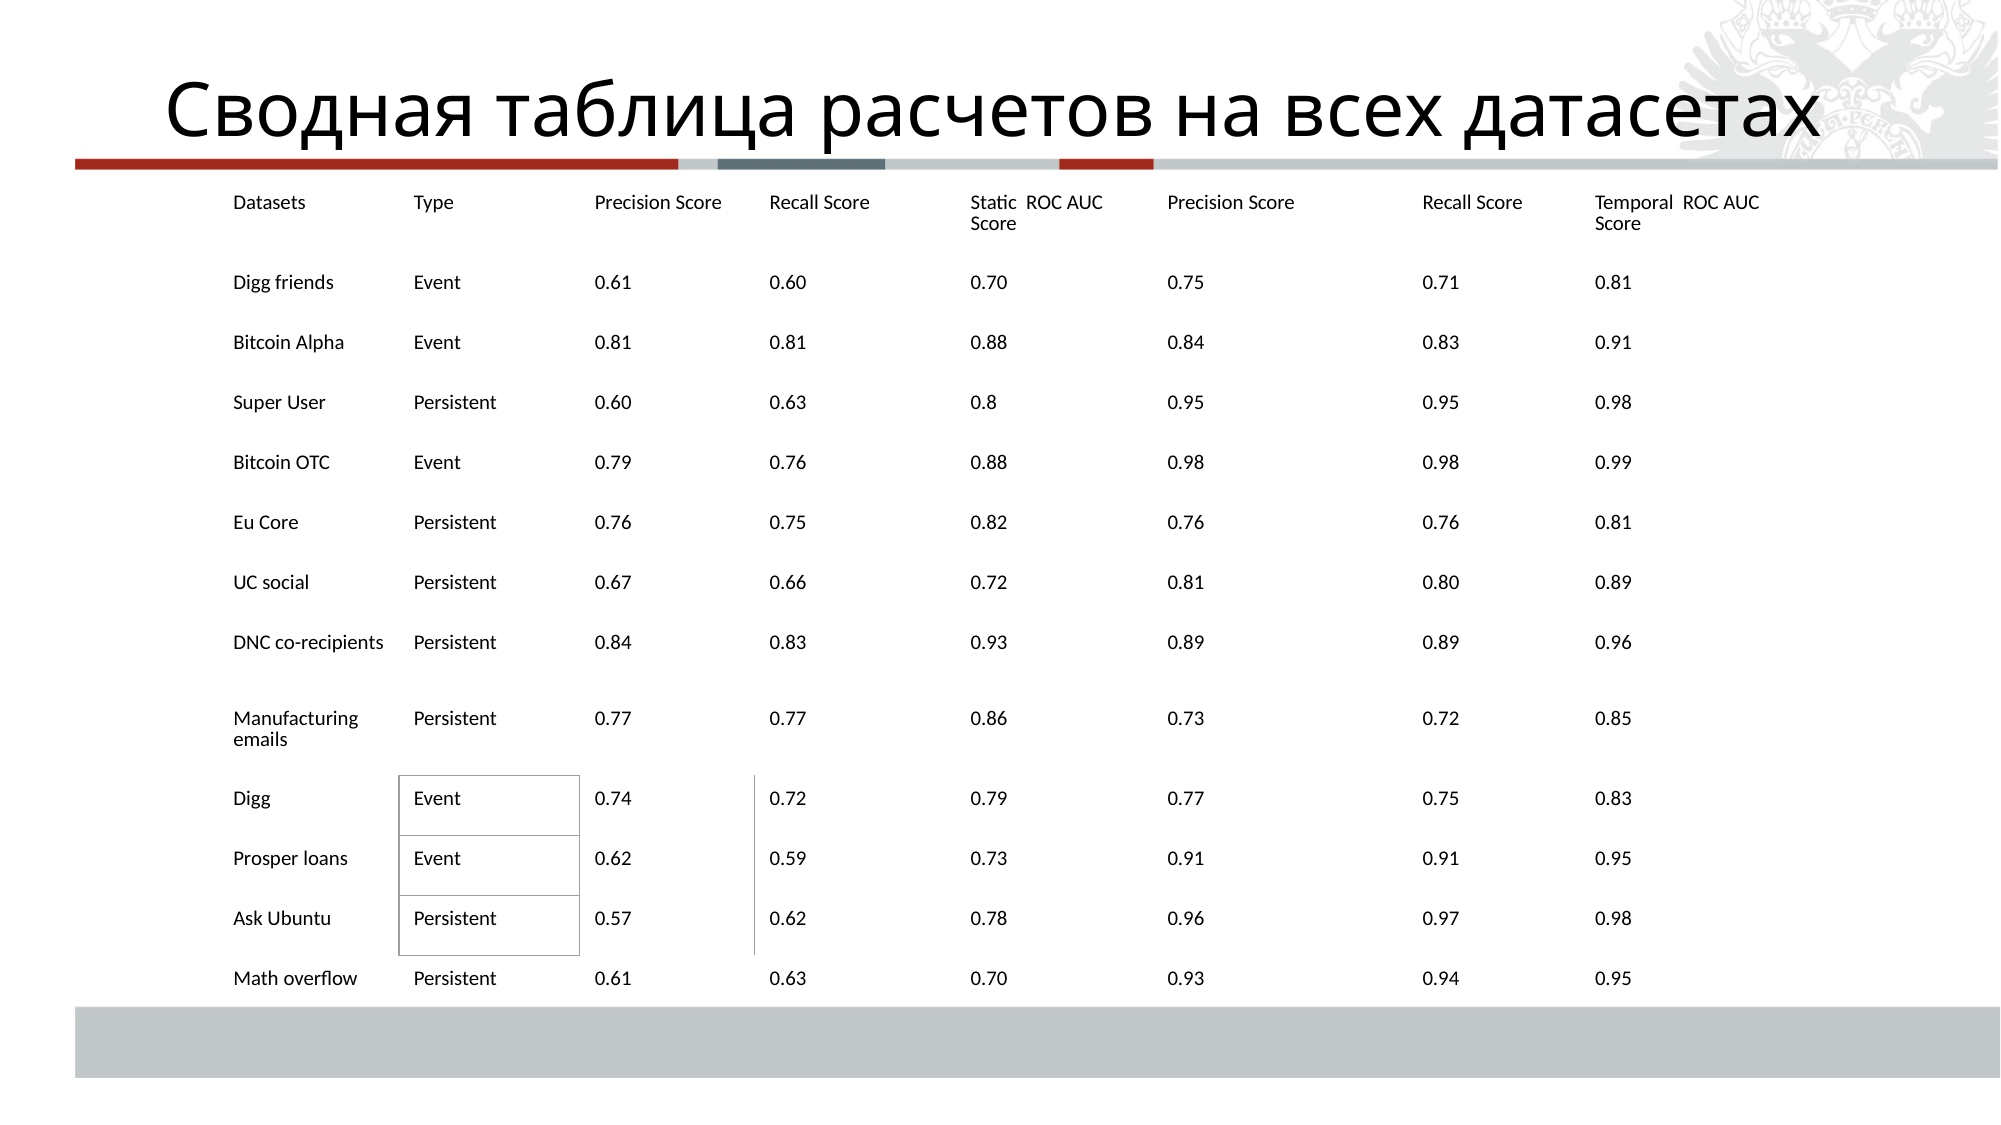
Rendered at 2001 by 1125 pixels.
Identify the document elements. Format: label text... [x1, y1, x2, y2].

table_cell Event [400, 776, 579, 835]
table_cell 0.71 [1408, 259, 1580, 319]
table_cell Prosper loans [218, 835, 398, 895]
table_cell UC social [218, 559, 399, 619]
table_cell 0.94 [1408, 955, 1580, 1010]
table_cell 0.79 [956, 775, 1153, 835]
picture [0, 0, 2001, 1125]
table_cell Bitcoin Alpha [218, 319, 399, 379]
table_cell Event [399, 259, 580, 319]
table_cell 0.76 [1153, 499, 1408, 559]
table_cell 0.84 [1153, 319, 1408, 379]
table_cell 0.8 [956, 379, 1153, 439]
table_cell 0.84 [580, 619, 755, 695]
table_cell Manufacturing emails [218, 695, 399, 775]
table_cell 0.73 [1153, 695, 1408, 775]
table_cell Persistent [399, 559, 580, 619]
table_cell 0.91 [1408, 835, 1580, 895]
table_cell Digg friends [218, 259, 399, 319]
table_cell 0.93 [1153, 955, 1408, 1010]
table_cell 0.88 [956, 319, 1153, 379]
table_cell 0.77 [755, 695, 956, 775]
table_cell Digg [218, 775, 398, 835]
table_cell 0.60 [755, 259, 956, 319]
table_cell Event [400, 836, 579, 895]
table_cell 0.76 [580, 499, 755, 559]
table_cell Persistent [400, 896, 579, 955]
table_cell 0.72 [755, 775, 956, 835]
table_cell 0.83 [755, 619, 956, 695]
table_header Recall Score [1408, 179, 1580, 259]
table_cell 0.95 [1580, 835, 1808, 895]
table_cell 0.89 [1153, 619, 1408, 695]
table_header Type [399, 179, 580, 259]
table_header Precision Score [580, 179, 755, 259]
table_cell 0.81 [1580, 499, 1808, 559]
table_header Temporal ROC AUC Score [1580, 179, 1808, 259]
table_cell 0.79 [580, 439, 755, 499]
table_cell 0.67 [580, 559, 755, 619]
table_cell 0.72 [1408, 695, 1580, 775]
table_cell 0.78 [956, 895, 1153, 955]
table_header Precision Score [1153, 179, 1408, 259]
table_cell 0.76 [1408, 499, 1580, 559]
table_cell 0.61 [580, 259, 755, 319]
table_cell Event [399, 319, 580, 379]
table_cell 0.77 [1153, 775, 1408, 835]
table_cell 0.59 [755, 835, 956, 895]
table_cell Persistent [399, 379, 580, 439]
table_cell Persistent [399, 956, 580, 1010]
table_cell 0.99 [1580, 439, 1808, 499]
table_cell Persistent [399, 695, 580, 775]
table_cell 0.60 [580, 379, 755, 439]
table_cell 0.96 [1580, 619, 1808, 695]
table_cell 0.95 [1153, 379, 1408, 439]
table_cell Ask Ubuntu [218, 895, 398, 955]
table_cell 0.81 [580, 319, 755, 379]
table_cell 0.83 [1408, 319, 1580, 379]
table_cell 0.98 [1153, 439, 1408, 499]
table_cell 0.62 [580, 835, 754, 895]
table_cell 0.81 [755, 319, 956, 379]
table_header Datasets [218, 179, 399, 259]
table_cell 0.89 [1580, 559, 1808, 619]
table_cell 0.75 [1408, 775, 1580, 835]
table_cell 0.82 [956, 499, 1153, 559]
text_box Сводная таблица расчетов на всех датасетах [0, 53, 1979, 159]
table_cell Persistent [399, 619, 580, 695]
table_cell 0.77 [580, 695, 755, 775]
table_cell 0.97 [1408, 895, 1580, 955]
table_cell Event [399, 439, 580, 499]
table_cell 0.95 [1580, 955, 1808, 1010]
table_cell 0.81 [1153, 559, 1408, 619]
table_cell 0.98 [1580, 379, 1808, 439]
table_cell 0.75 [1153, 259, 1408, 319]
table_cell Super User [218, 379, 399, 439]
table_cell 0.96 [1153, 895, 1408, 955]
table_cell 0.86 [956, 695, 1153, 775]
table_cell 0.85 [1580, 695, 1808, 775]
table_cell 0.63 [755, 955, 956, 1010]
table_cell 0.61 [580, 955, 755, 1010]
table_cell 0.73 [956, 835, 1153, 895]
table_cell 0.74 [580, 775, 754, 835]
table_cell 0.66 [755, 559, 956, 619]
table_header Static ROC AUC Score [956, 179, 1153, 259]
table_cell 0.91 [1580, 319, 1808, 379]
table_cell 0.80 [1408, 559, 1580, 619]
table_cell 0.70 [956, 955, 1153, 1010]
table_cell DNC co-recipients [218, 619, 399, 695]
table_cell Math overflow [218, 955, 399, 1010]
table_cell 0.81 [1580, 259, 1808, 319]
table_cell Bitcoin OTC [218, 439, 399, 499]
table_cell 0.89 [1408, 619, 1580, 695]
table_cell 0.62 [755, 895, 956, 955]
table_cell 0.93 [956, 619, 1153, 695]
table_cell 0.63 [755, 379, 956, 439]
table_cell 0.98 [1580, 895, 1808, 955]
table_cell 0.88 [956, 439, 1153, 499]
table_cell 0.76 [755, 439, 956, 499]
table_cell 0.75 [755, 499, 956, 559]
table_cell 0.95 [1408, 379, 1580, 439]
table_cell 0.91 [1153, 835, 1408, 895]
table_header Recall Score [755, 179, 956, 259]
table_cell 0.72 [956, 559, 1153, 619]
table_cell 0.70 [956, 259, 1153, 319]
table_cell 0.98 [1408, 439, 1580, 499]
table_cell 0.83 [1580, 775, 1808, 835]
table_cell Persistent [399, 499, 580, 559]
table_cell Eu Core [218, 499, 399, 559]
table_cell 0.57 [580, 895, 754, 955]
